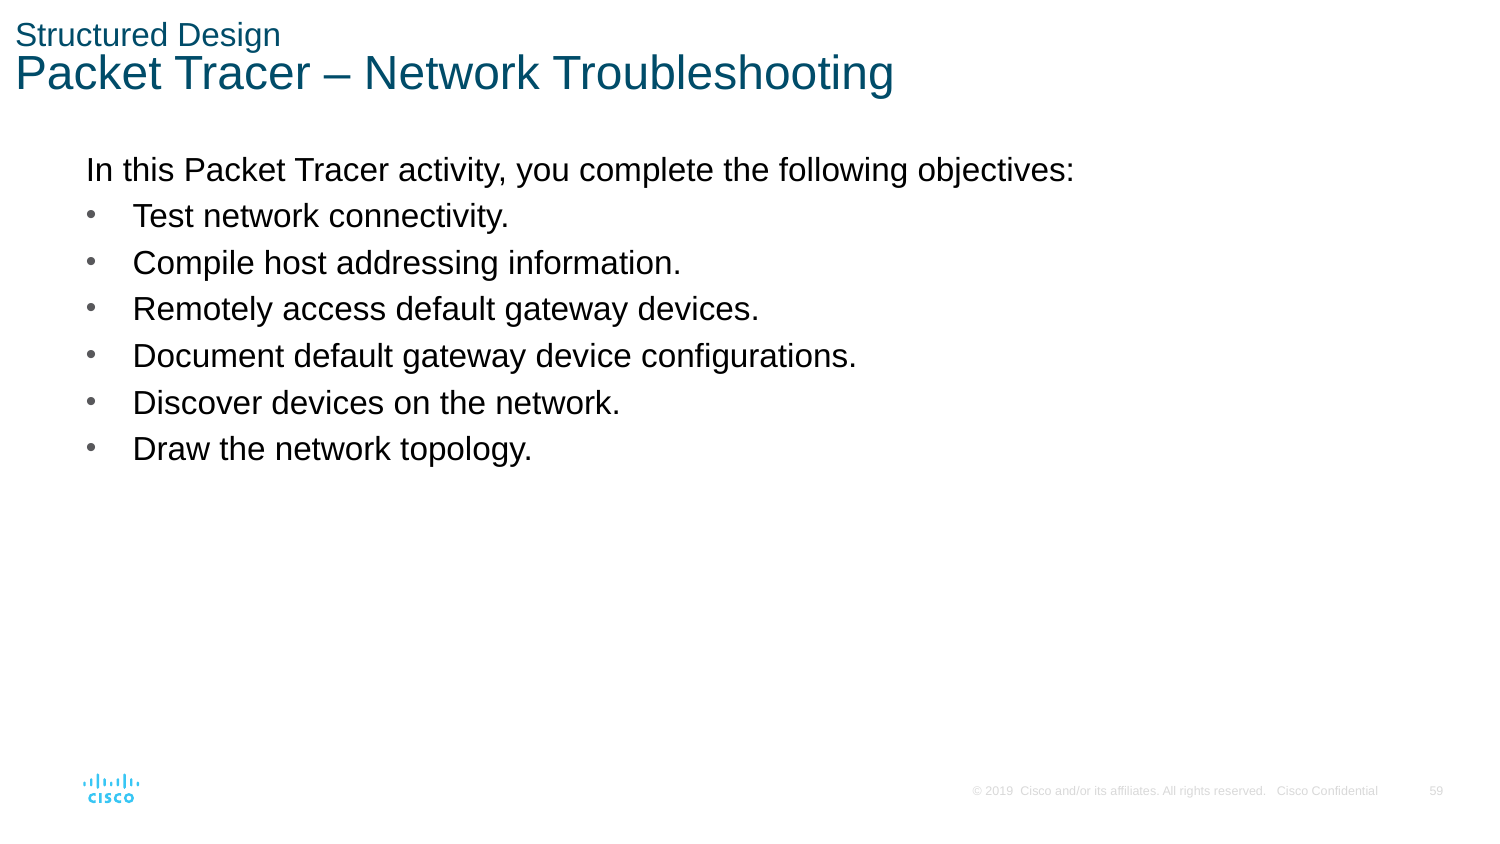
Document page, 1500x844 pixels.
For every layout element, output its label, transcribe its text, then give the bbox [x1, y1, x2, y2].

title Structured Design Packet Tracer – Network Troubleshooting [0, 0, 1500, 121]
list In this Packet Tracer activity, you complete the following objectives: Test network connectivity. Compile host addressing information. Remotely access default gateway devices. Document default gateway device configurations. Discover devices on the network. Draw the network topology. [70, 140, 1430, 645]
